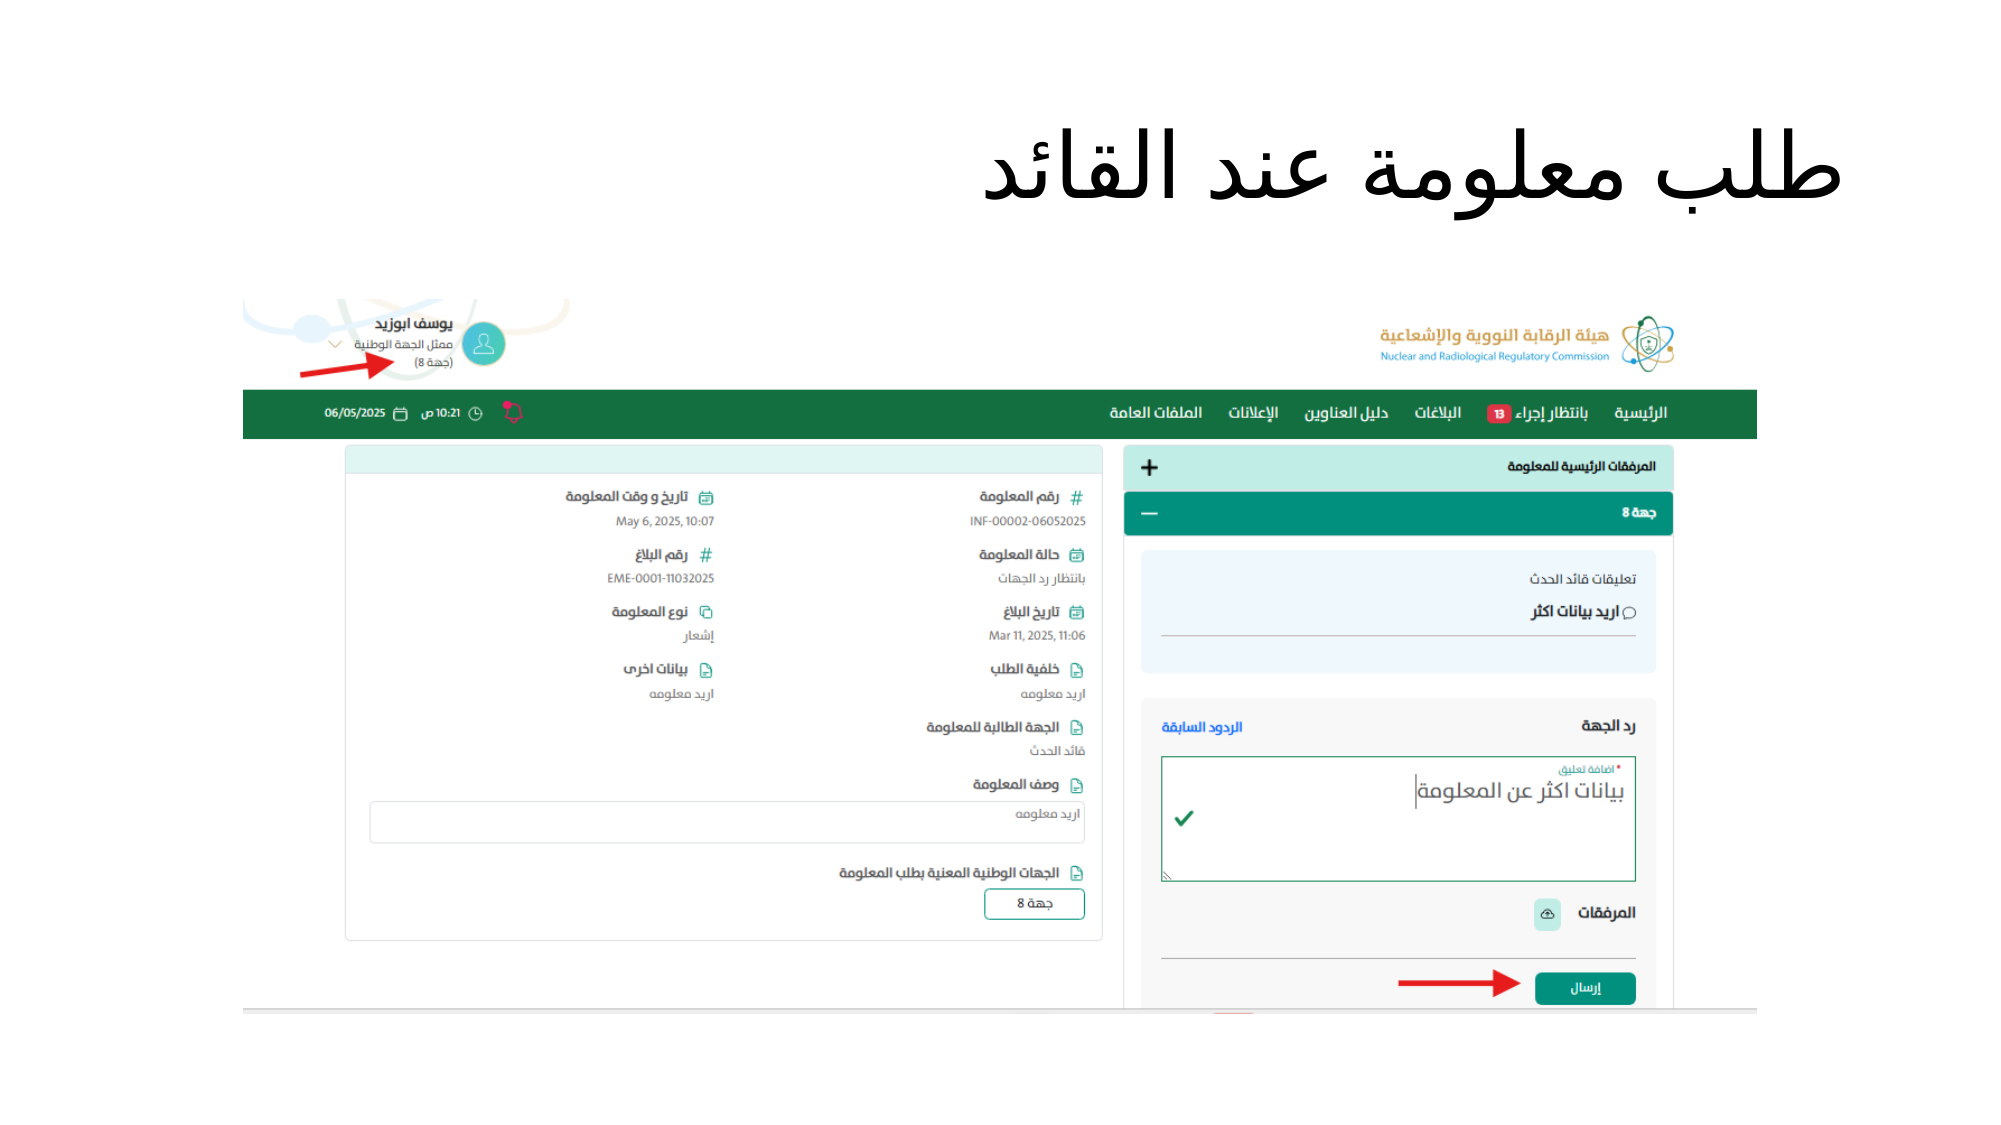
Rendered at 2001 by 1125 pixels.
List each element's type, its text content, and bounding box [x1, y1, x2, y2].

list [243, 298, 1757, 1014]
title طلب معلومة عند القائد [137, 59, 1863, 278]
